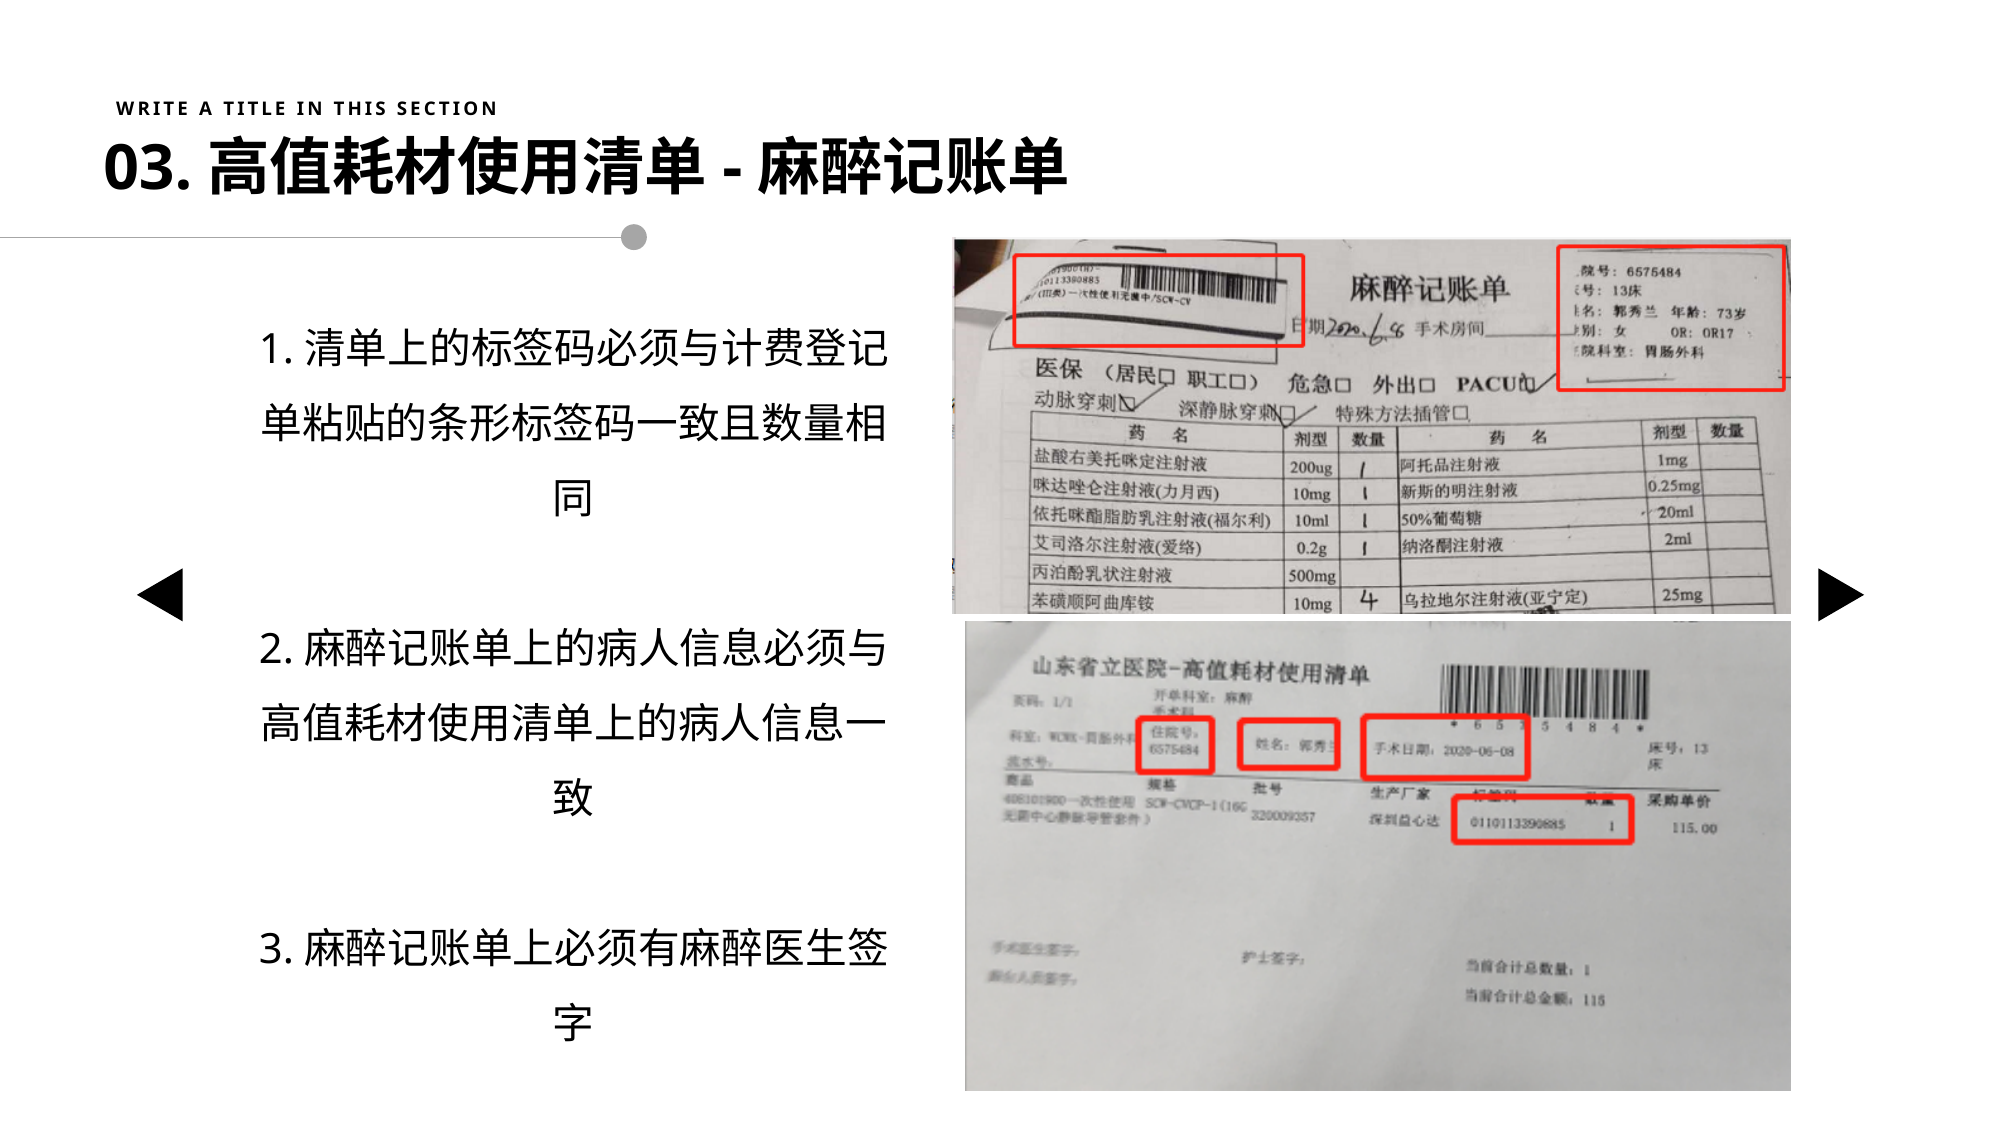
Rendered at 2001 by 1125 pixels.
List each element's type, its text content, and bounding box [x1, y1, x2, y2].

text_box 1.清单上的标签码必须与计费登记单粘贴的条形标签码一致且数量相同 2.麻醉记账单上的病人信息必须与高值耗材使用清单上的病人信息一致 3.麻醉记账单上必须有麻醉医生签字 [226, 289, 922, 1055]
text_box 03.高值耗材使用清单-麻醉记账单 [88, 119, 310, 210]
text_box WRITE A TITLE IN THIS SECTION [101, 89, 310, 119]
picture [952, 237, 1791, 614]
text_box WRITE A TITLE IN THIS SECTION [335, 89, 615, 119]
text_box [134, 566, 184, 624]
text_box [310, 0, 335, 560]
picture [964, 621, 1791, 1091]
text_box 03.高值耗材使用清单-麻醉记账单 [335, 119, 1085, 210]
text_box [1817, 566, 1867, 624]
